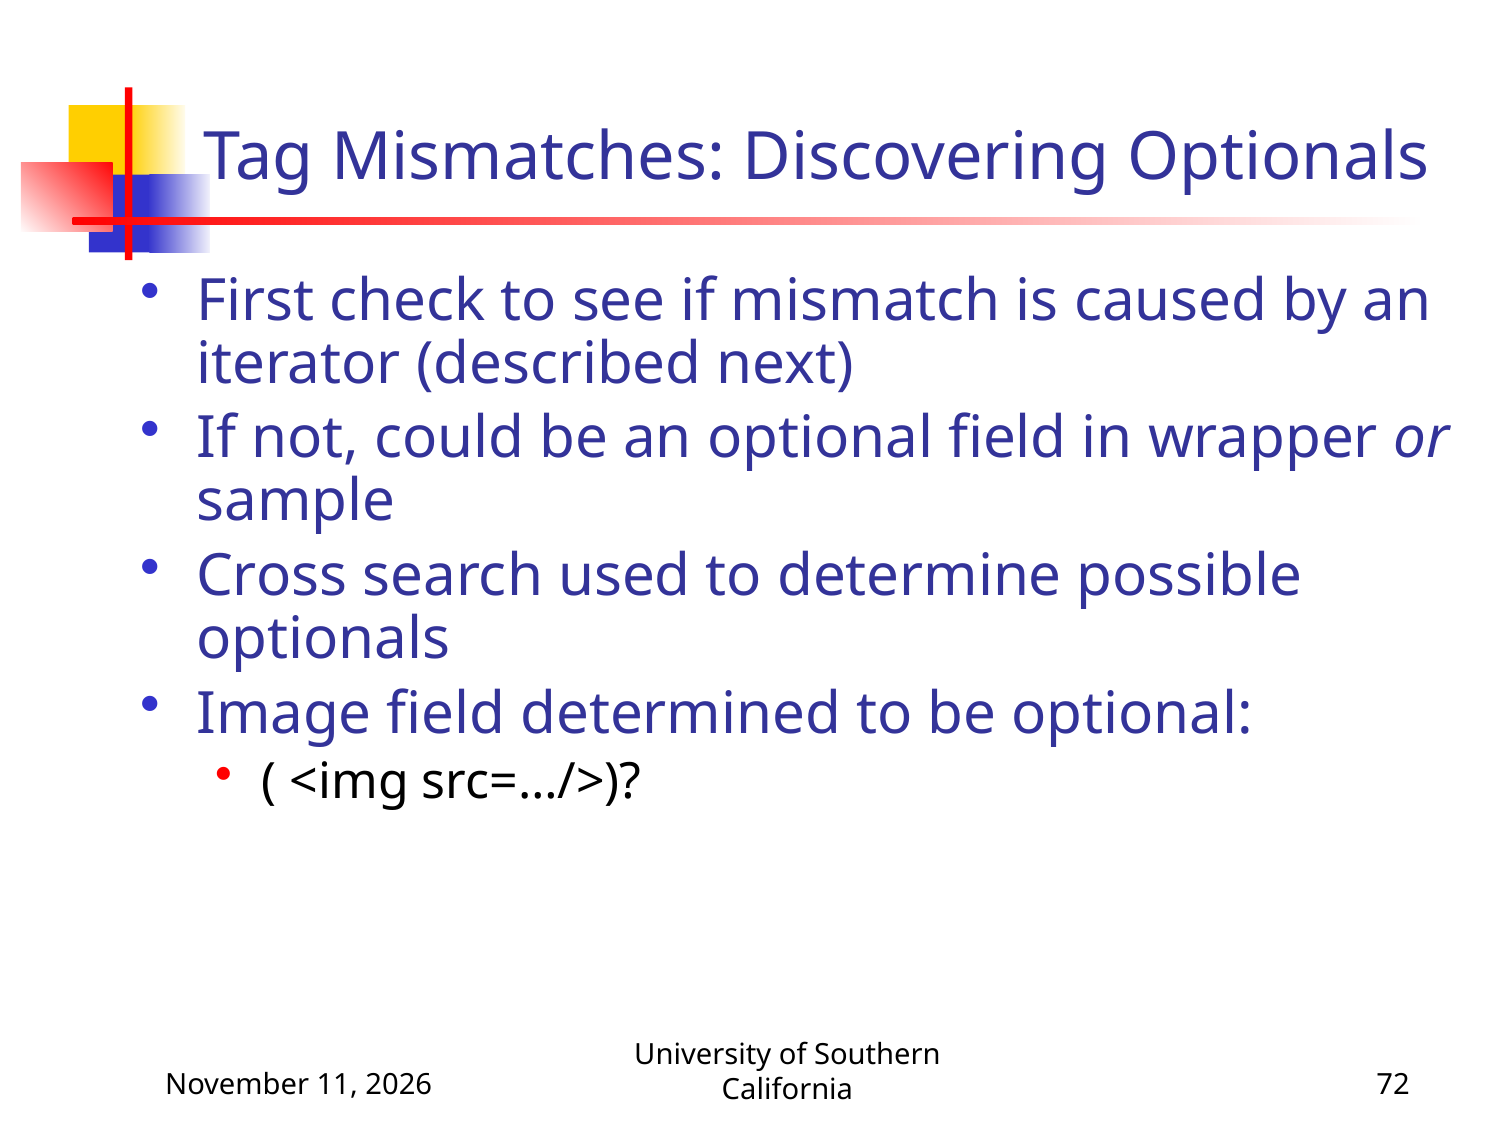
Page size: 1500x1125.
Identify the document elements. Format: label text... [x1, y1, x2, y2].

title Tag Mismatches: Discovering Optionals [188, 75, 1468, 200]
list First check to see if mismatch is caused by an iterator (described next) If not, could be an optional field in wrapper or sample Cross search used to determine possible optionals Image field determined to be optional: ( <img src=…/>)? [125, 262, 1469, 1006]
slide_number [150, 1037, 463, 1113]
footer University of Southern California [549, 1037, 1025, 1113]
slide_number 72 [1112, 1037, 1425, 1113]
